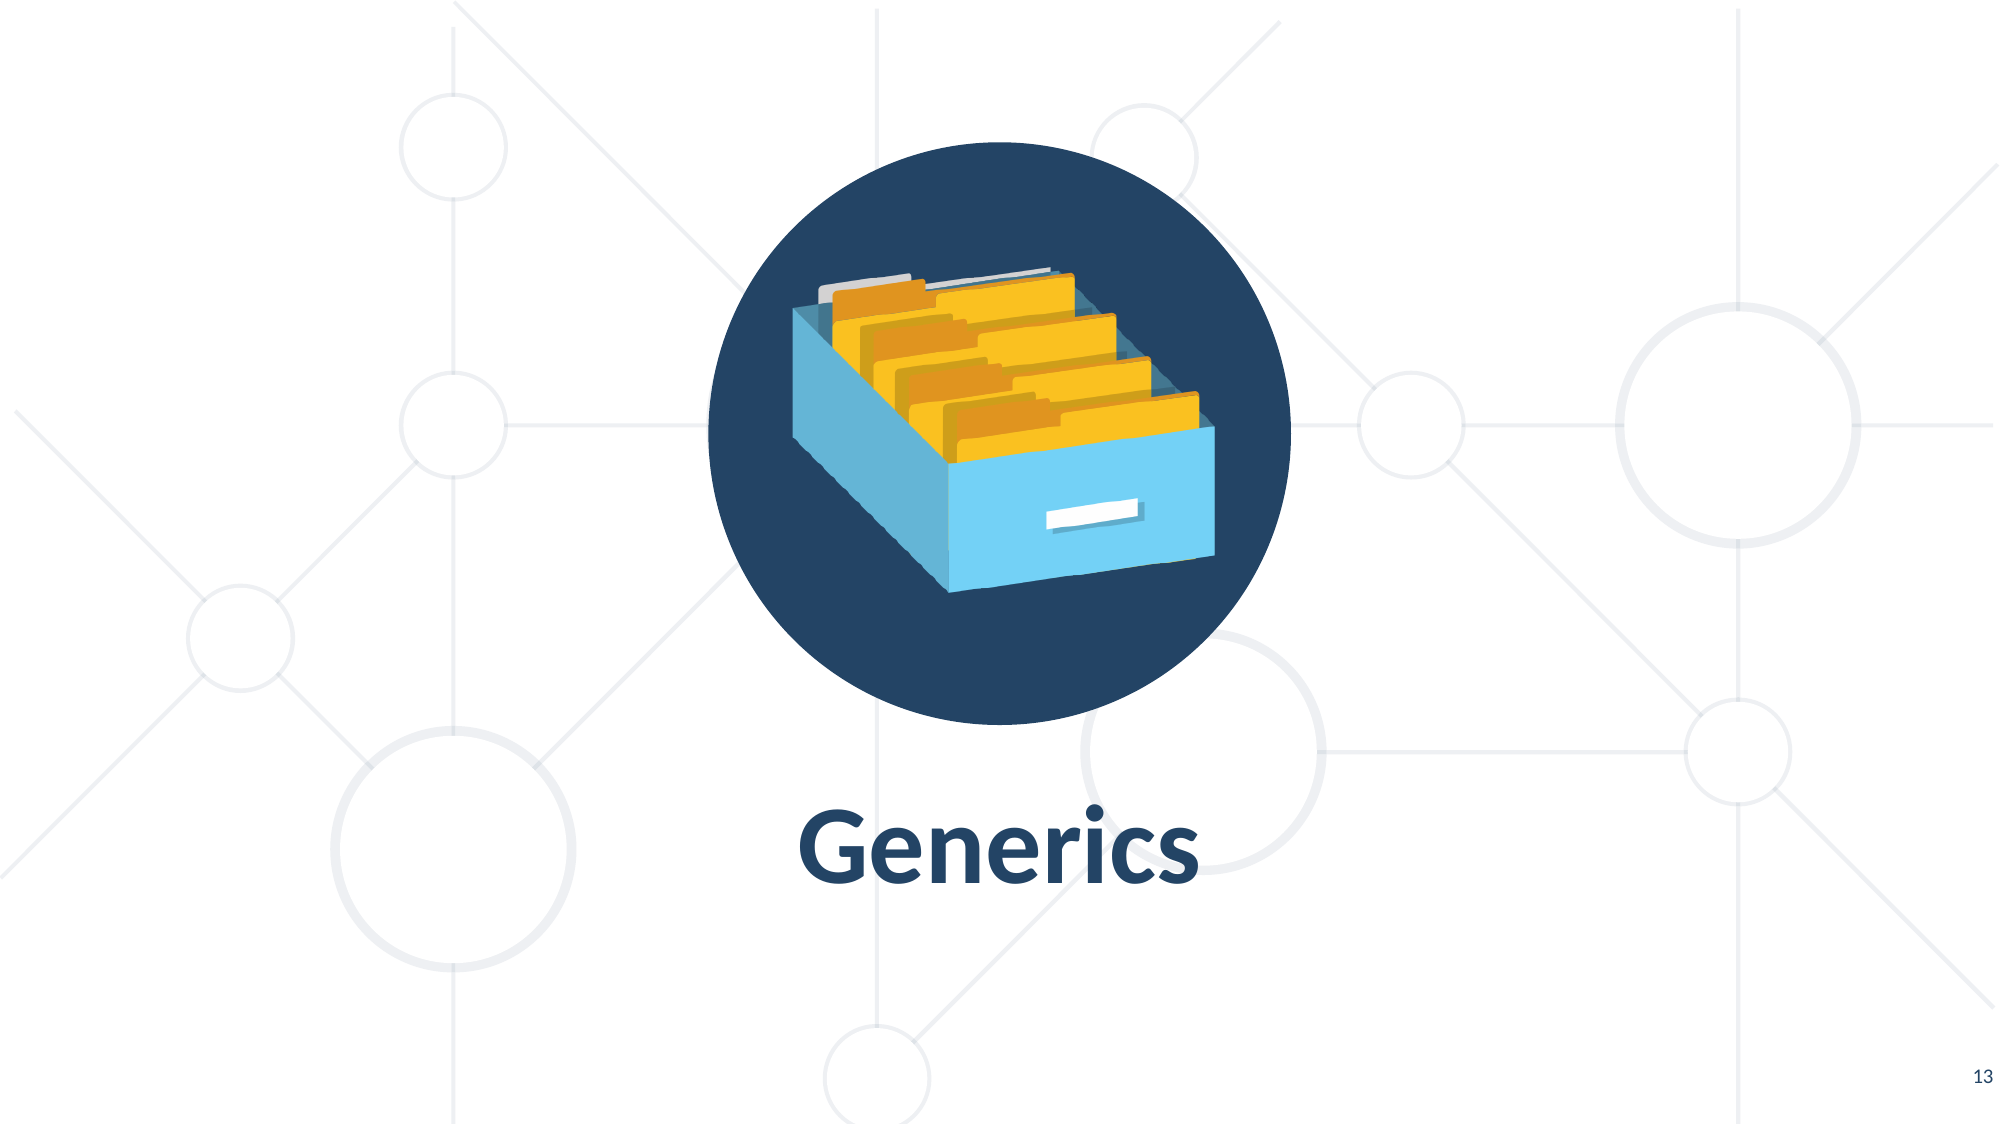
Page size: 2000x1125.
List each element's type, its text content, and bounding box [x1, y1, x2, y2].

picture [749, 190, 1258, 663]
list Generics [100, 771, 1899, 898]
slide_number 13 [1929, 1049, 2000, 1100]
